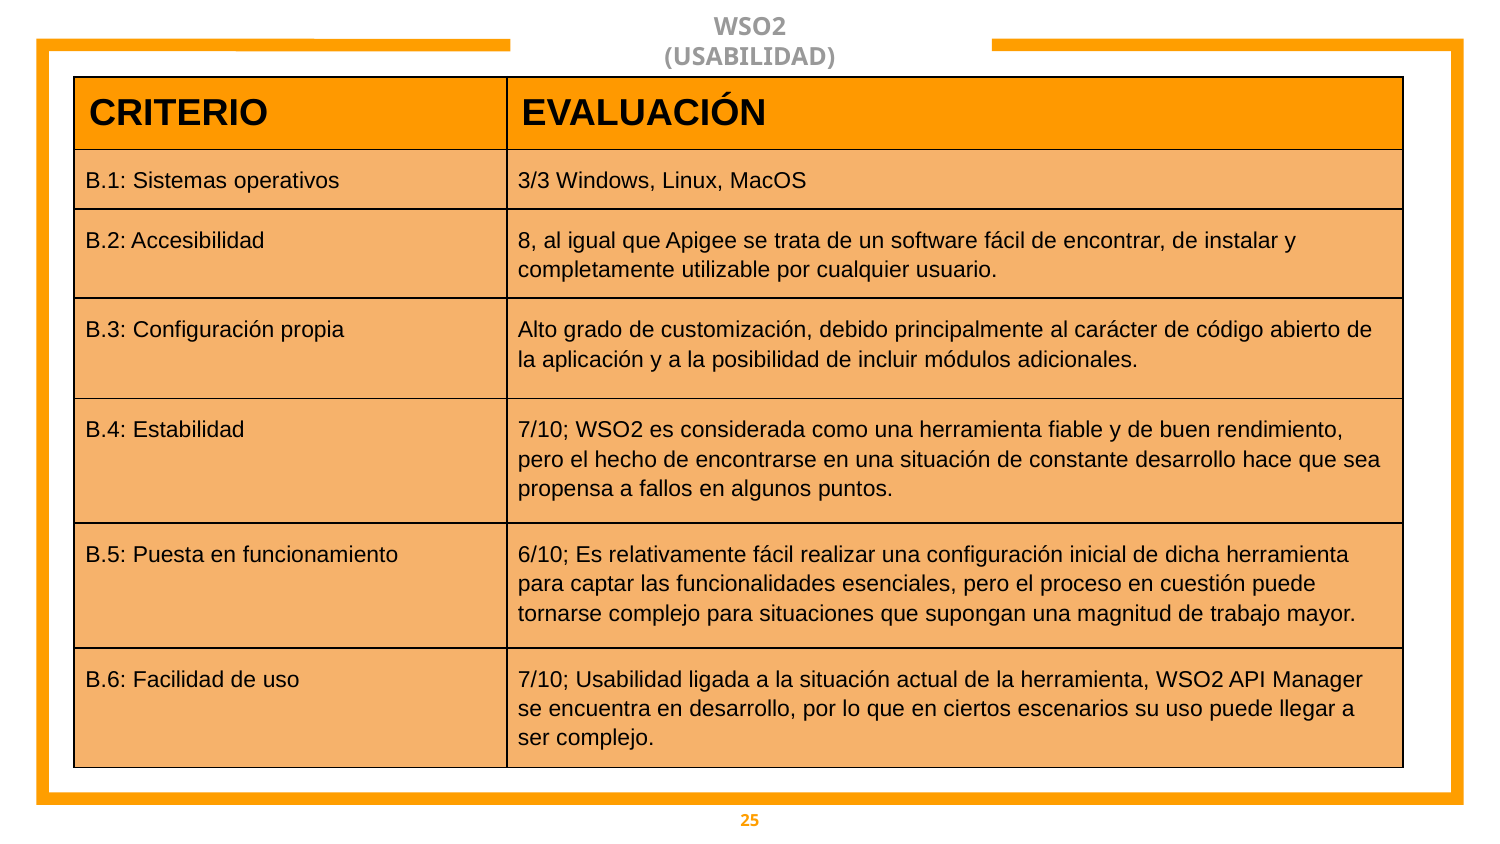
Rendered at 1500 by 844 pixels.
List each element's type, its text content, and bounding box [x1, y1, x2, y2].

table_cell B.4: Estabilidad [75, 399, 506, 522]
table_header EVALUACIÓN [508, 78, 1402, 149]
table_header CRITERIO [75, 78, 506, 149]
title WSO2 (USABILIDAD) [531, 15, 969, 76]
table_cell 8, al igual que Apigee se trata de un software fácil de encontrar, de instalar y completamente utilizable por cualquier usuario. [508, 210, 1402, 297]
table_cell 7/10; WSO2 es considerada como una herramienta fiable y de buen rendimiento, pero el hecho de encontrarse en una situación de constante desarrollo hace que sea propensa a fallos en algunos puntos. [508, 399, 1402, 522]
table_cell 3/3 Windows, Linux, MacOS [508, 150, 1402, 208]
table_cell B.1: Sistemas operativos [75, 150, 506, 208]
table_cell 7/10; Usabilidad ligada a la situación actual de la herramienta, WSO2 API Manager se encuentra en desarrollo, por lo que en ciertos escenarios su uso puede llegar a ser complejo. [508, 649, 1402, 767]
table_cell B.3: Configuración propia [75, 299, 506, 398]
table_cell 6/10; Es relativamente fácil realizar una configuración inicial de dicha herramienta para captar las funcionalidades esenciales, pero el proceso en cuestión puede tornarse complejo para situaciones que supongan una magnitud de trabajo mayor. [508, 524, 1402, 647]
table_cell Alto grado de customización, debido principalmente al carácter de código abierto de la aplicación y a la posibilidad de incluir módulos adicionales. [508, 299, 1402, 398]
table_cell B.6: Facilidad de uso [75, 649, 506, 767]
table_cell B.2: Accesibilidad [75, 210, 506, 297]
table_cell B.5: Puesta en funcionamiento [75, 524, 506, 647]
slide_number ‹#› [0, 798, 1500, 844]
